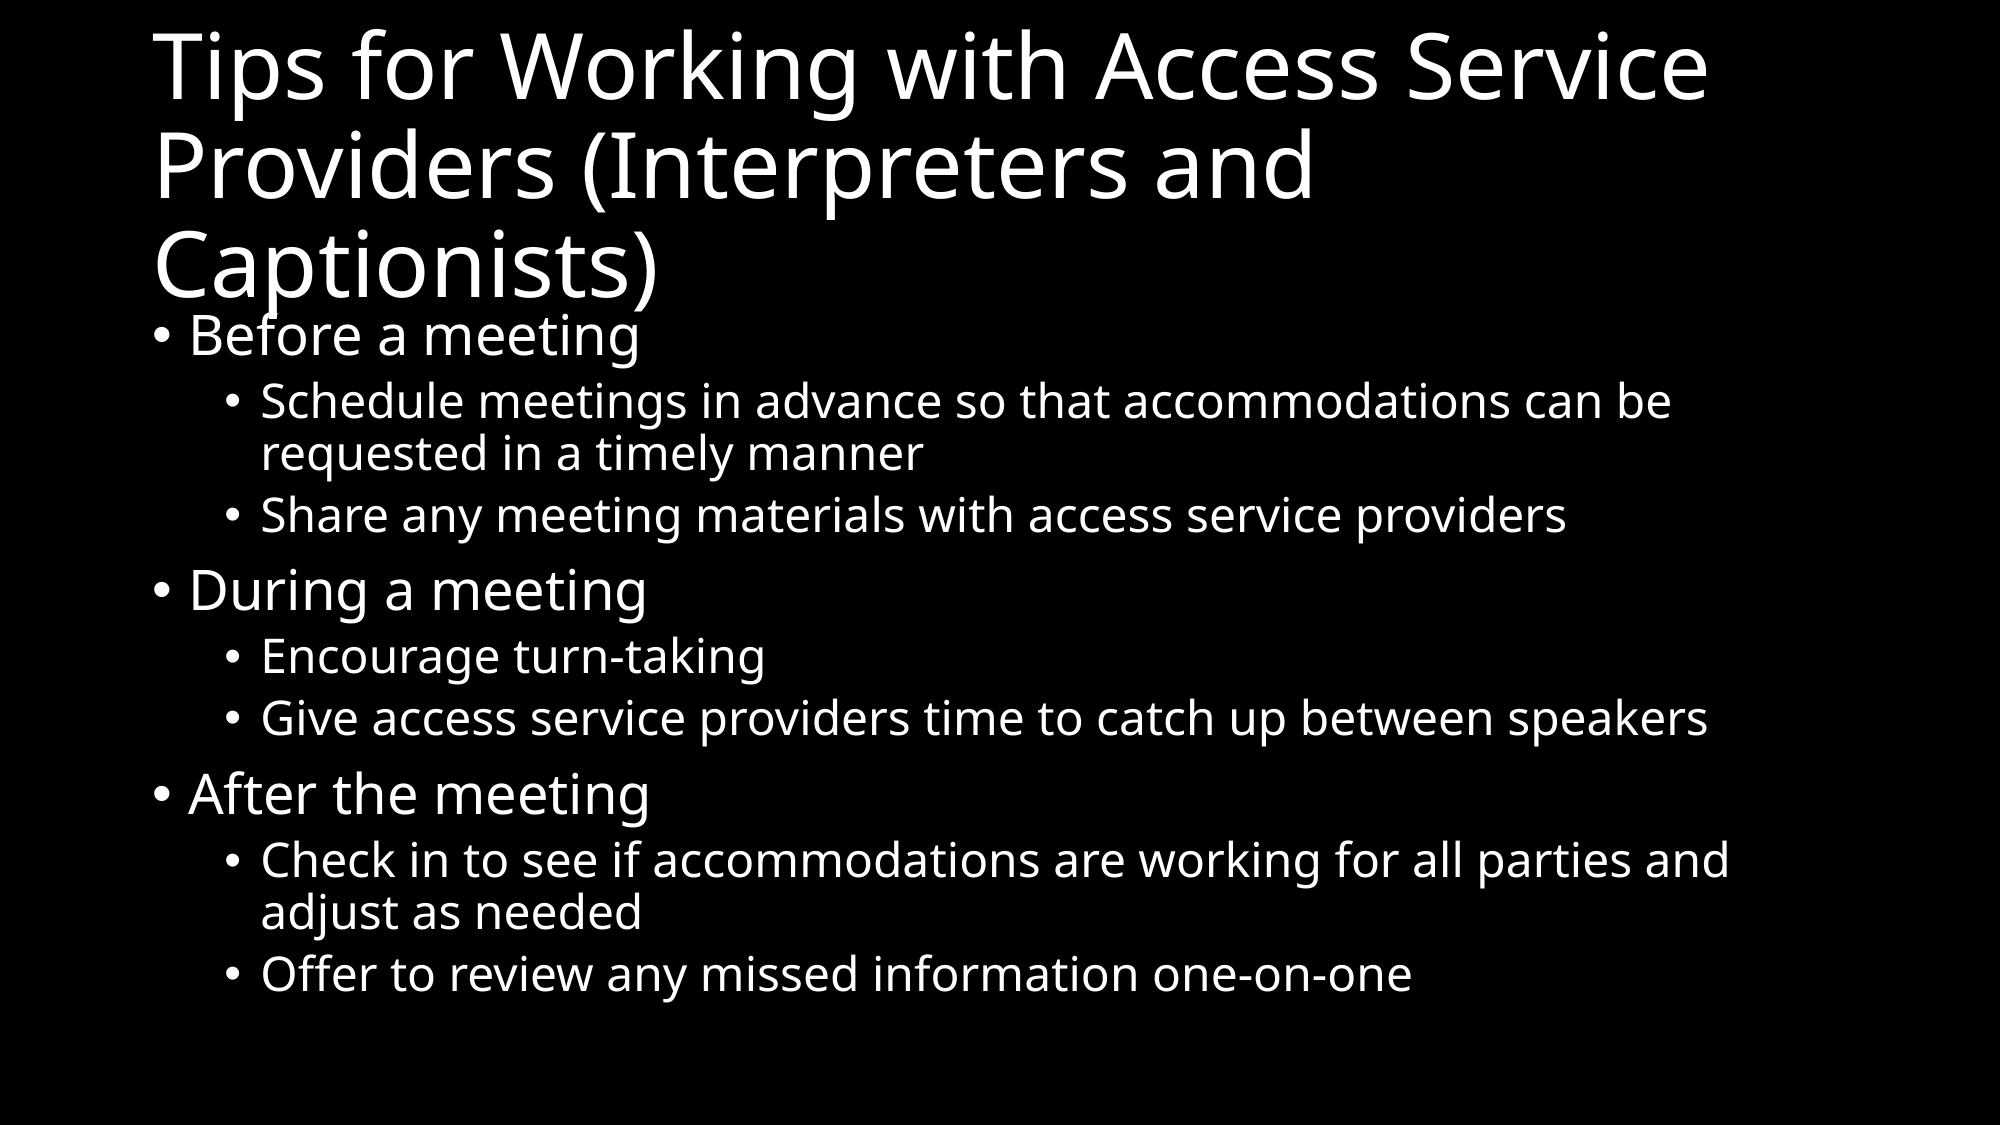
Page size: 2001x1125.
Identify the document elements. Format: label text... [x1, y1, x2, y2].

title Tips for Working with Access Service Providers (Interpreters and Captionists) [137, 59, 1863, 278]
list Before a meeting Schedule meetings in advance so that accommodations can be requested in a timely manner Share any meeting materials with access service providers During a meeting Encourage turn-taking Give access service providers time to catch up between speakers After the meeting Check in to see if accommodations are working for all parties and adjust as needed Offer to review any missed information one-on-one [137, 299, 1863, 1014]
